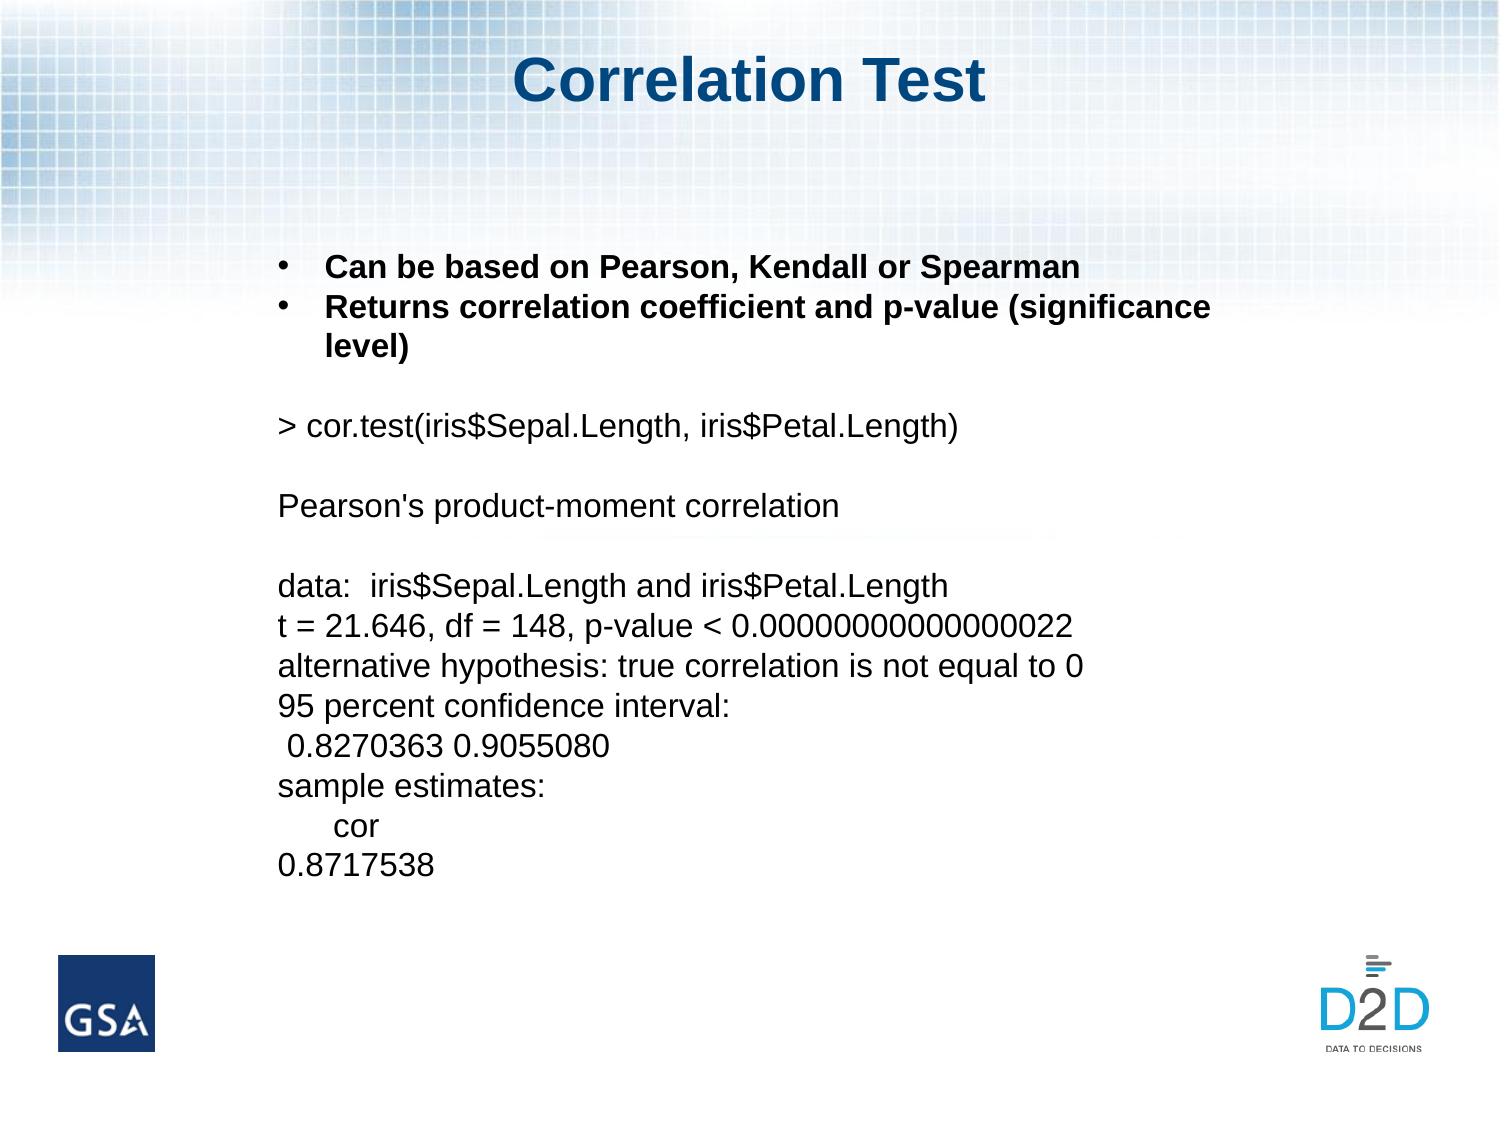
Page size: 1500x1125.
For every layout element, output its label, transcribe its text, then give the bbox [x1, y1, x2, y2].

text_box Can be based on Pearson, Kendall or Spearman Returns correlation coefficient and p-value (significance level) > cor.test(iris$Sepal.Length, iris$Petal.Length) Pearson's product-moment correlation data: iris$Sepal.Length and iris$Petal.Length t = 21.646, df = 148, p-value < 0.00000000000000022 alternative hypothesis: true correlation is not equal to 0 95 percent confidence interval: 0.8270363 0.9055080 sample estimates: cor 0.8717538 [262, 237, 1288, 891]
text_box Correlation Test [74, 31, 1425, 207]
picture [58, 955, 155, 1052]
picture [0, 0, 1500, 539]
picture [1310, 955, 1440, 1052]
